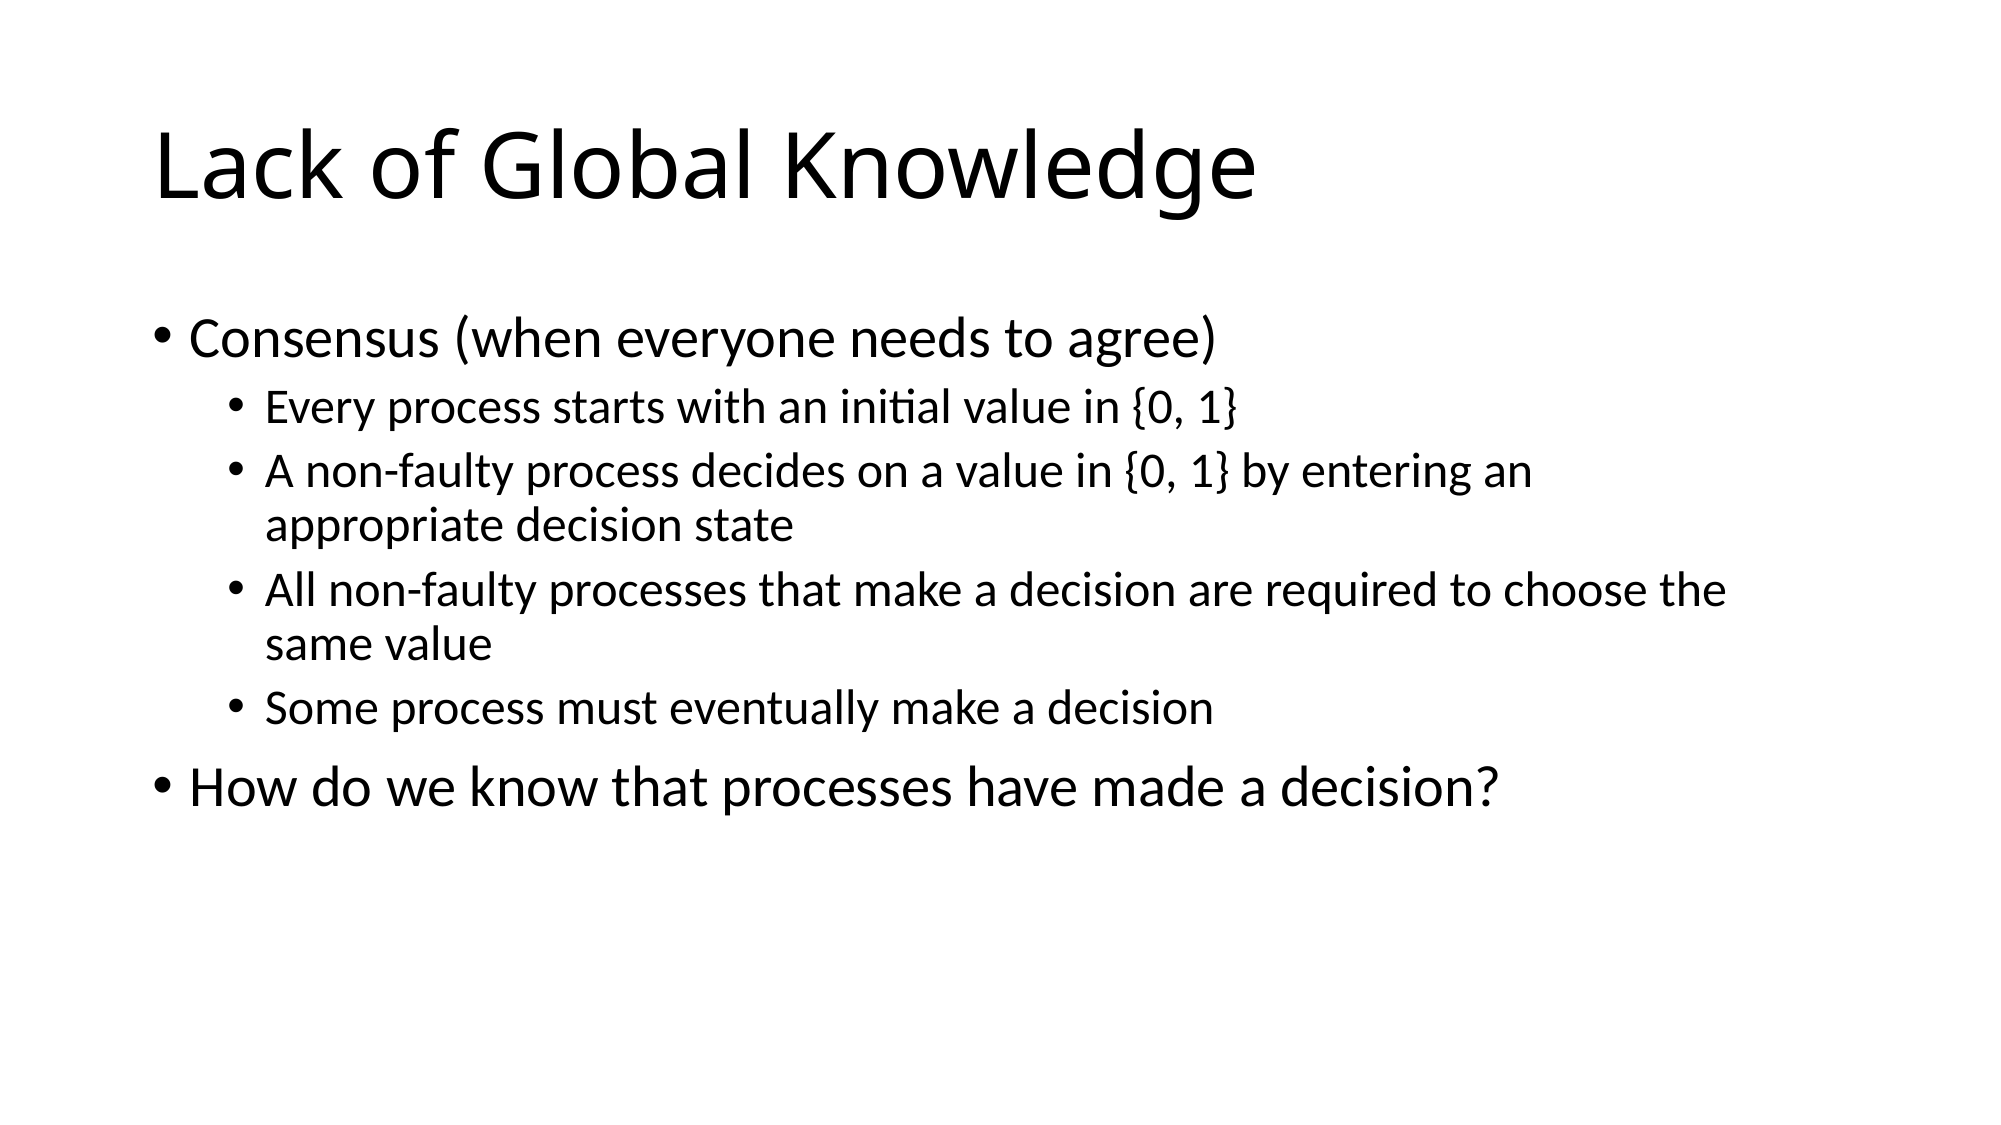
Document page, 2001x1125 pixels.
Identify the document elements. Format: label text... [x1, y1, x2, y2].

list Consensus (when everyone needs to agree) Every process starts with an initial value in {0, 1} A non-faulty process decides on a value in {0, 1} by entering an appropriate decision state All non-faulty processes that make a decision are required to choose the same value Some process must eventually make a decision How do we know that processes have made a decision? [137, 299, 1863, 1014]
title Lack of Global Knowledge [137, 59, 1863, 278]
